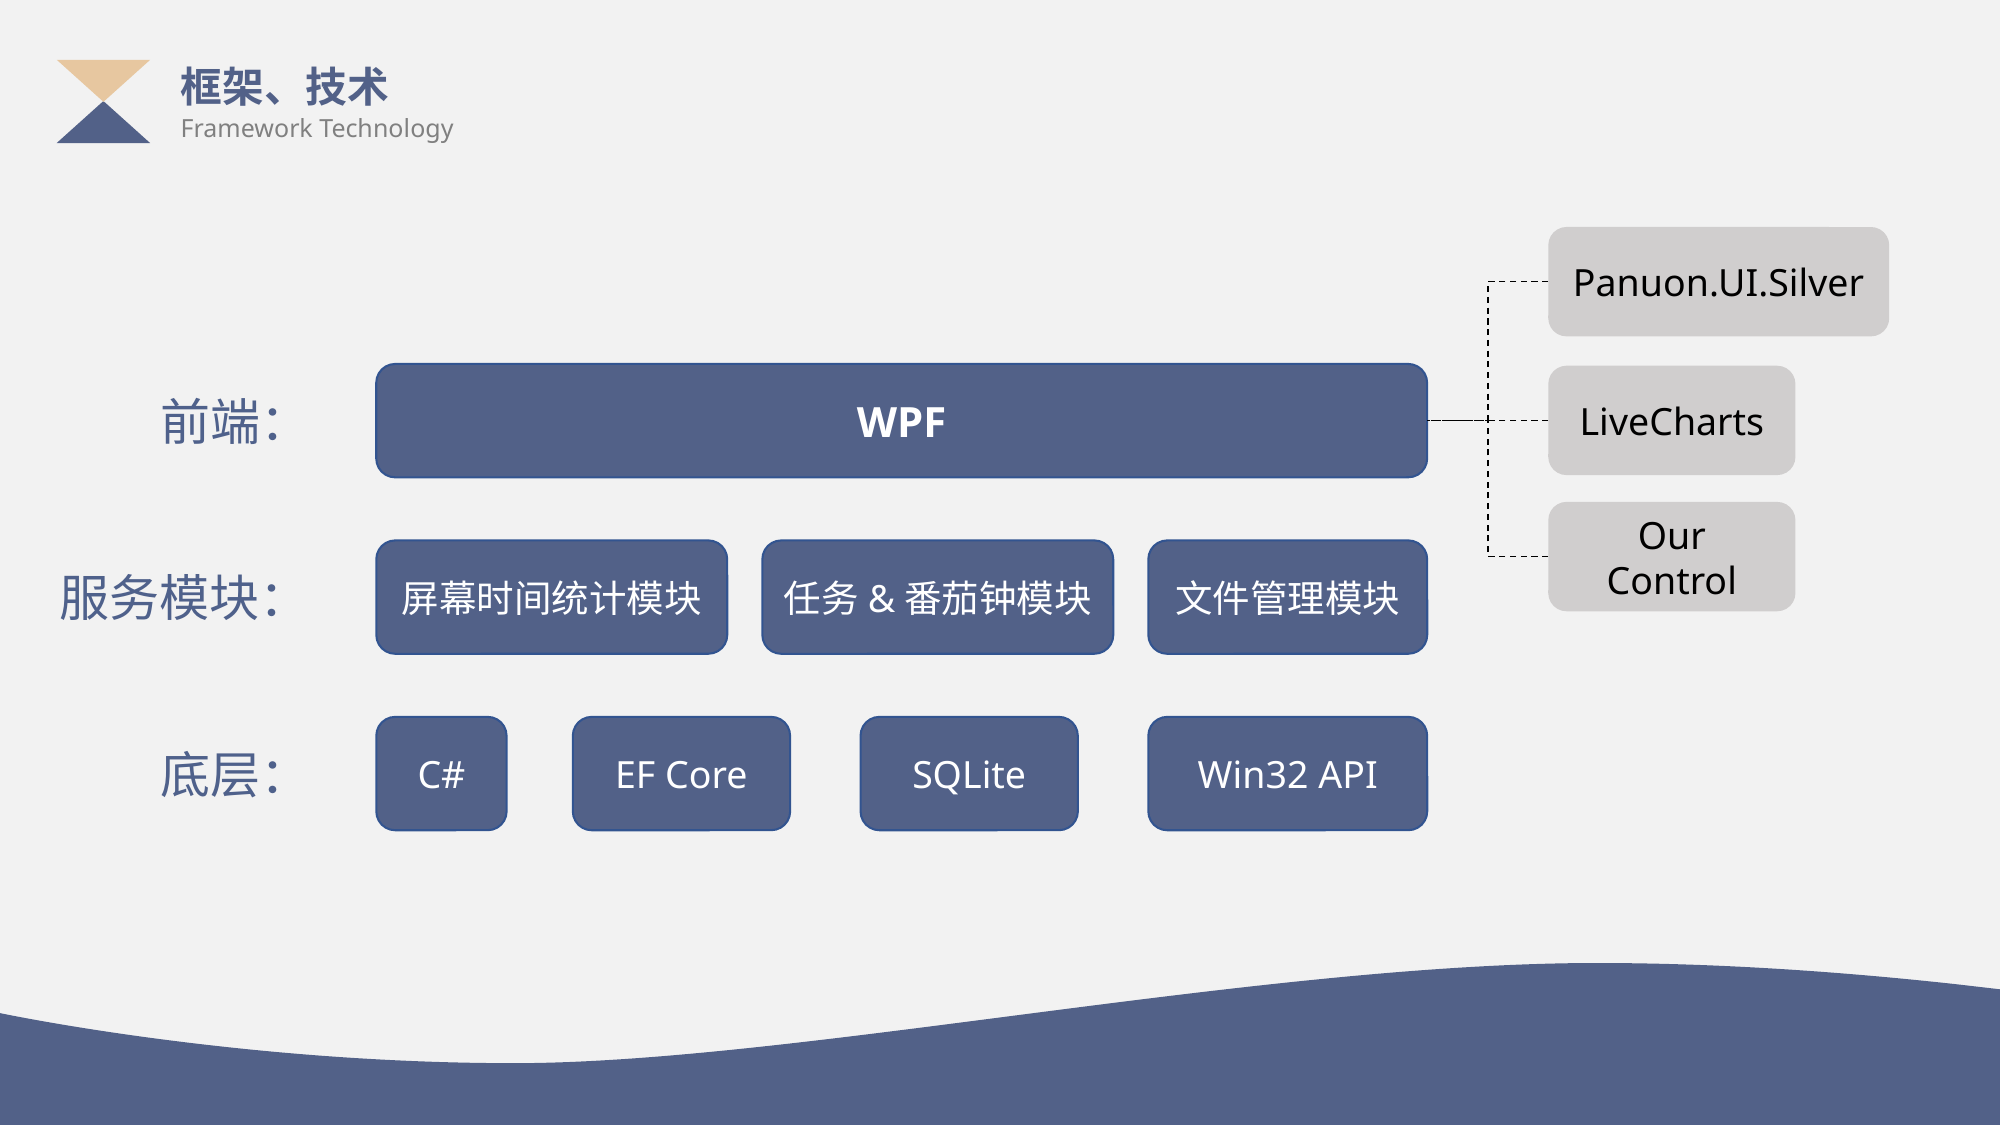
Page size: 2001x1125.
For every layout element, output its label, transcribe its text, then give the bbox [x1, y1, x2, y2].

text_box [0, 961, 2000, 1125]
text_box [1427, 420, 1549, 557]
text_box 服务模块： [45, 559, 325, 635]
text_box Win32 API [1147, 715, 1429, 832]
text_box 文件管理模块 [1147, 539, 1429, 655]
text_box C# [375, 715, 508, 832]
text_box Our Control [1547, 500, 1797, 613]
text_box 前端： [145, 382, 326, 458]
text_box Panuon.UI.Silver [1547, 225, 1891, 338]
text_box 屏幕时间统计模块 [375, 539, 729, 655]
text_box EF Core [571, 715, 792, 832]
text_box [1427, 281, 1549, 420]
text_box SQLite [859, 715, 1079, 832]
text_box 底层： [145, 735, 326, 811]
text_box 任务&番茄钟模块 [761, 539, 1115, 655]
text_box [56, 52, 586, 150]
text_box LiveCharts [1549, 364, 1797, 477]
text_box WPF [375, 362, 1427, 479]
